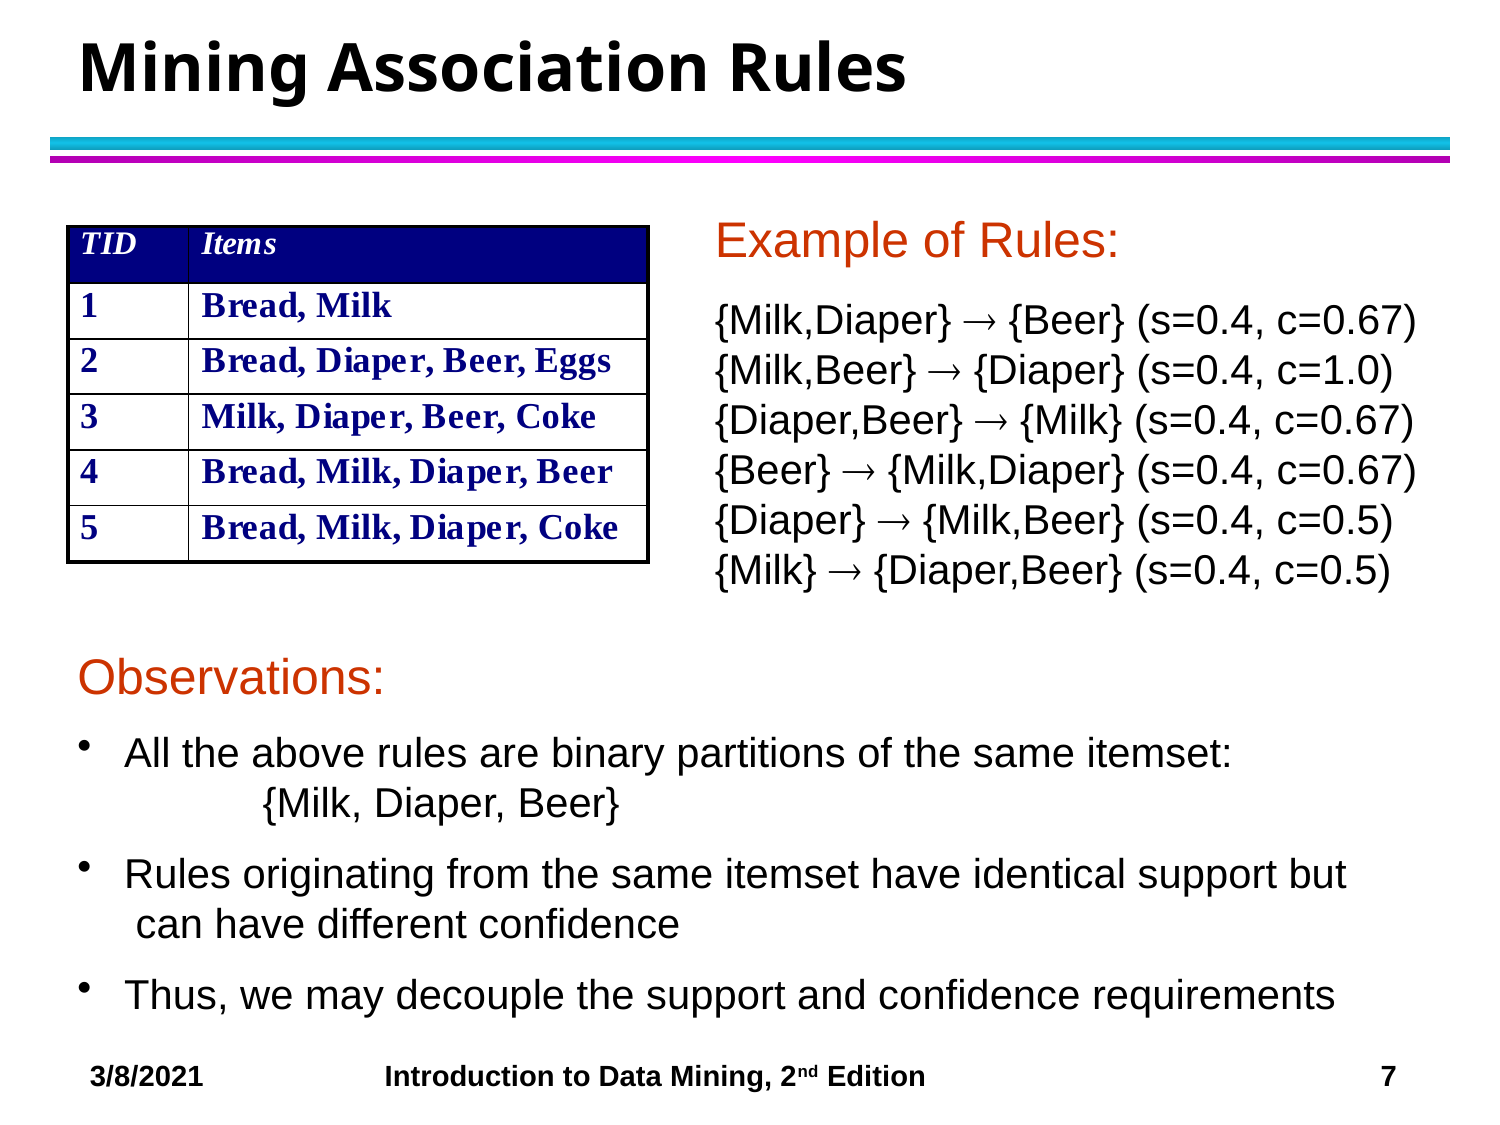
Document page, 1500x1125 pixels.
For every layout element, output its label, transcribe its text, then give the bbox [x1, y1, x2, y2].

title Mining Association Rules [62, 24, 1421, 113]
text_box Observations: All the above rules are binary partitions of the same itemset: {Milk, Diaper, Beer} Rules originating from the same itemset have identical support but can have different confidence Thus, we may decouple the support and confidence requirements [62, 637, 1363, 1025]
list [50, 224, 663, 593]
text_box Example of Rules: {Milk,Diaper}  {Beer} (s=0.4, c=0.67) {Milk,Beer}  {Diaper} (s=0.4, c=1.0) {Diaper,Beer}  {Milk} (s=0.4, c=0.67) {Beer}  {Milk,Diaper} (s=0.4, c=0.67) {Diaper}  {Milk,Beer} (s=0.4, c=0.5) {Milk}  {Diaper,Beer} (s=0.4, c=0.5) [699, 200, 1475, 600]
